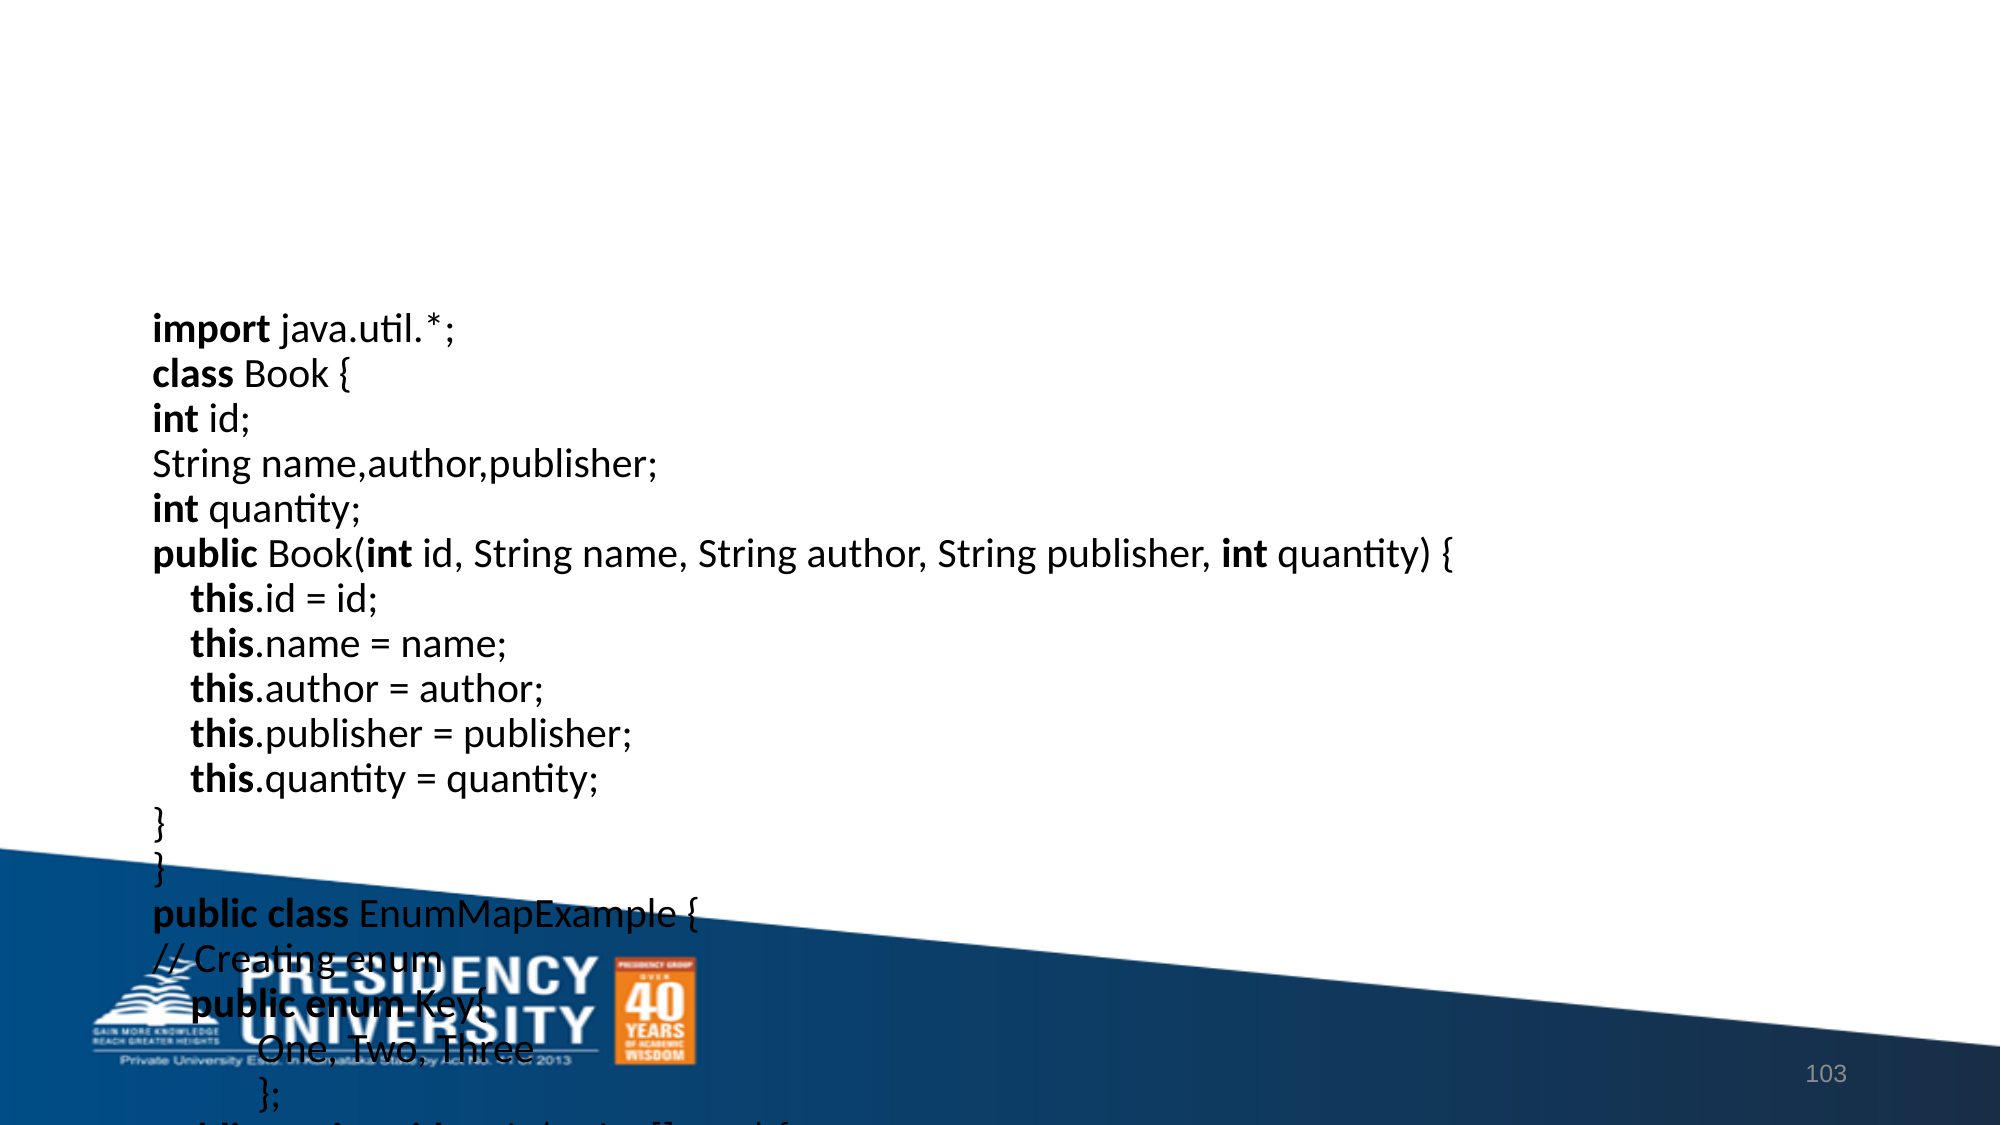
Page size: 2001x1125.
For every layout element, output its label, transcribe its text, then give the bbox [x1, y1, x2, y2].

slide_number 103 [1412, 1042, 1863, 1103]
list import java.util.*; class Book { int id; String name,author,publisher; int quantity; public Book(int id, String name, String author, String publisher, int quantity) { this.id = id; this.name = name; this.author = author; this.publisher = publisher; this.quantity = quantity; } } public class EnumMapExample { // Creating enum public enum Key{ One, Two, Three }; public static void main(String[] args) { EnumMap<Key, Book> map = new EnumMap<Key, Book>(Key.class); // Creating Books Book b1=new Book(101,"Let us C","Yashwant Kanetkar","BPB",8); Book b2=new Book(102,"Data Communications & Networking","Forouzan","Mc Graw Hill",4); Book b3=new Book(103,"Operating System","Galvin","Wiley",6); // Adding Books to Map map.put(Key.One, b1); map.put(Key.Two, b2); map.put(Key.Three, b3); // Traversing EnumMap for(Map.Entry<Key, Book> entry:map.entrySet()){ Book b=entry.getValue(); System.out.println(b.id+" "+b.name+" "+b.author+" "+b.publisher+" "+b.quantity); } } } [137, 299, 1863, 1014]
picture [0, 845, 2000, 1125]
